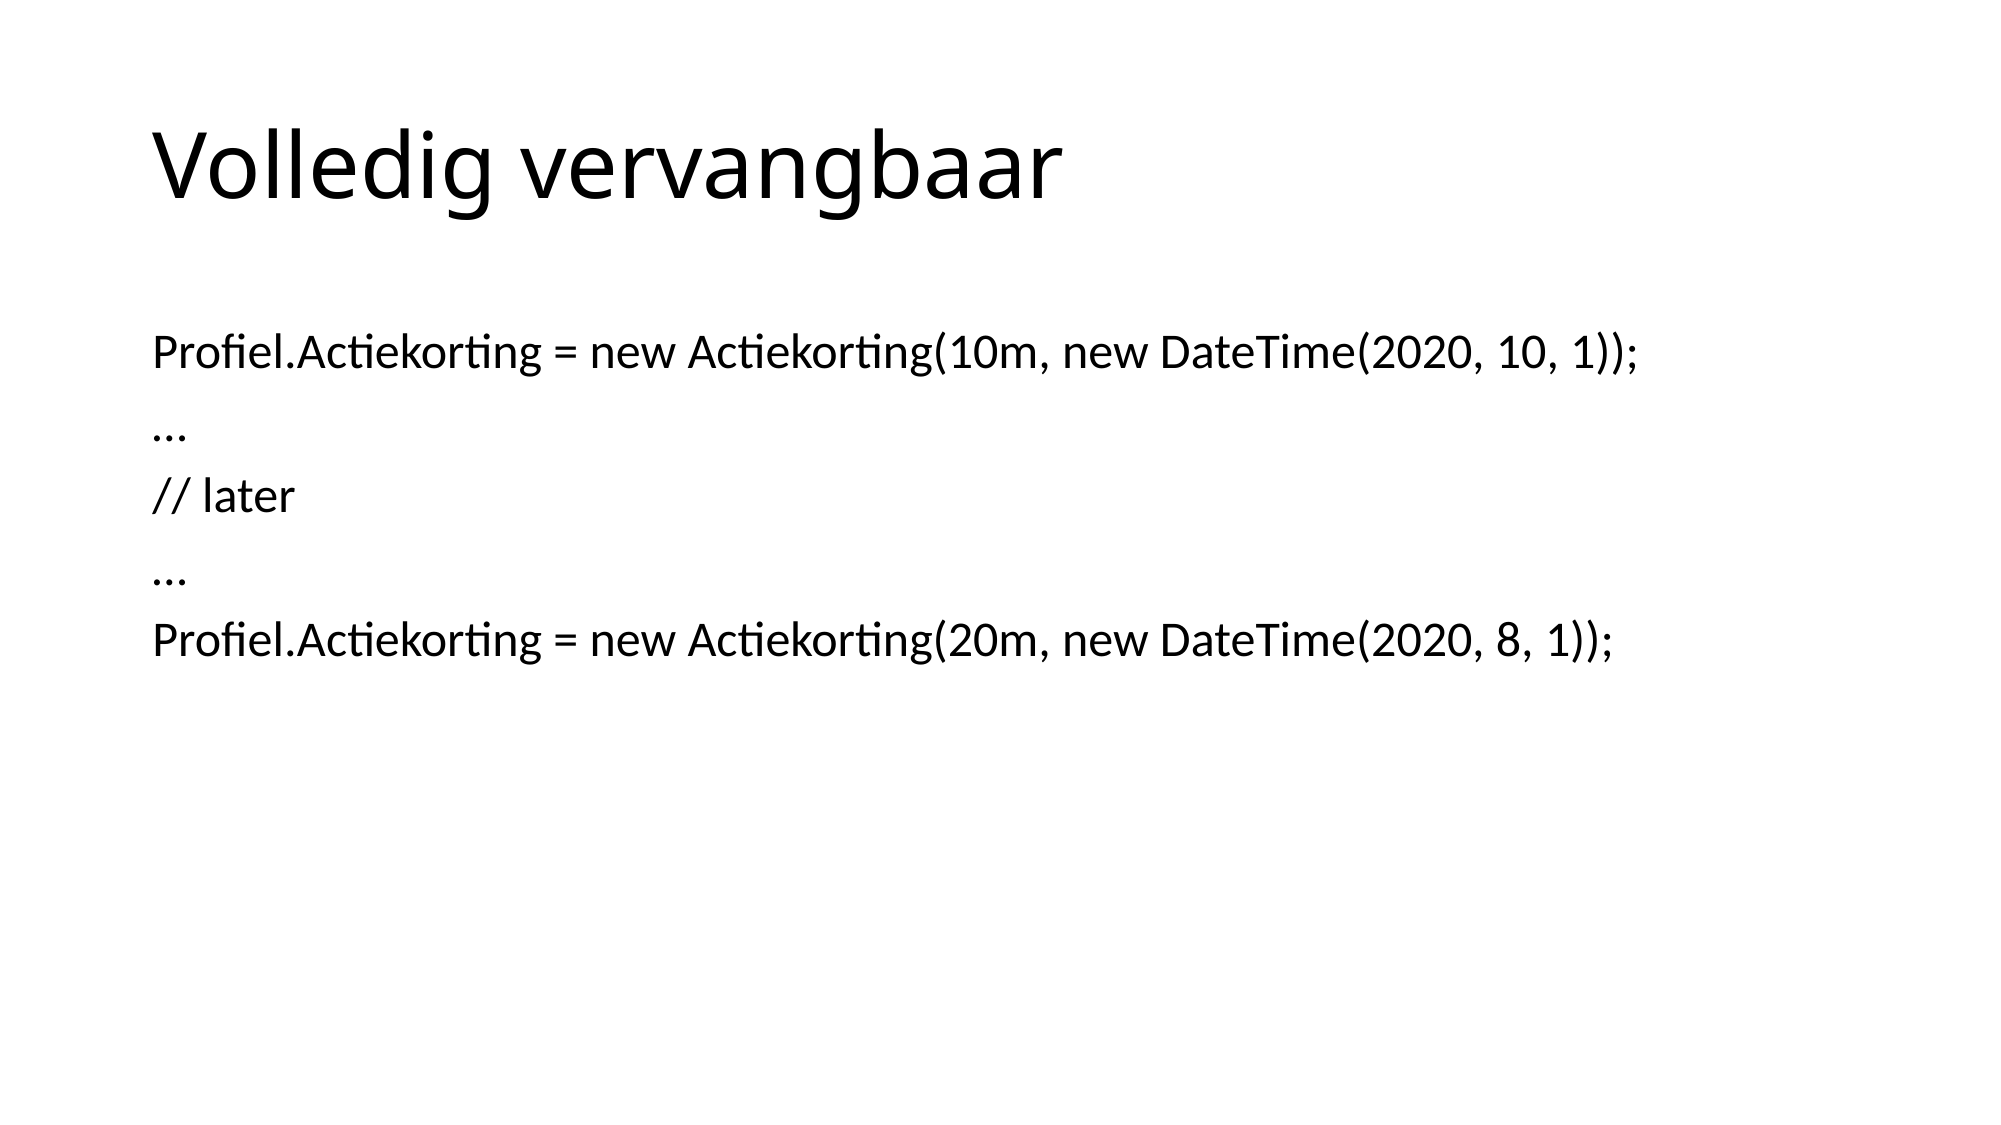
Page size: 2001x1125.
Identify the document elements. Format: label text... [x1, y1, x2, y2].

title Volledig vervangbaar [137, 59, 1863, 278]
list Profiel.Actiekorting = new Actiekorting(10m, new DateTime(2020, 10, 1)); … // later … Profiel.Actiekorting = new Actiekorting(20m, new DateTime(2020, 8, 1)); [137, 299, 1863, 1014]
